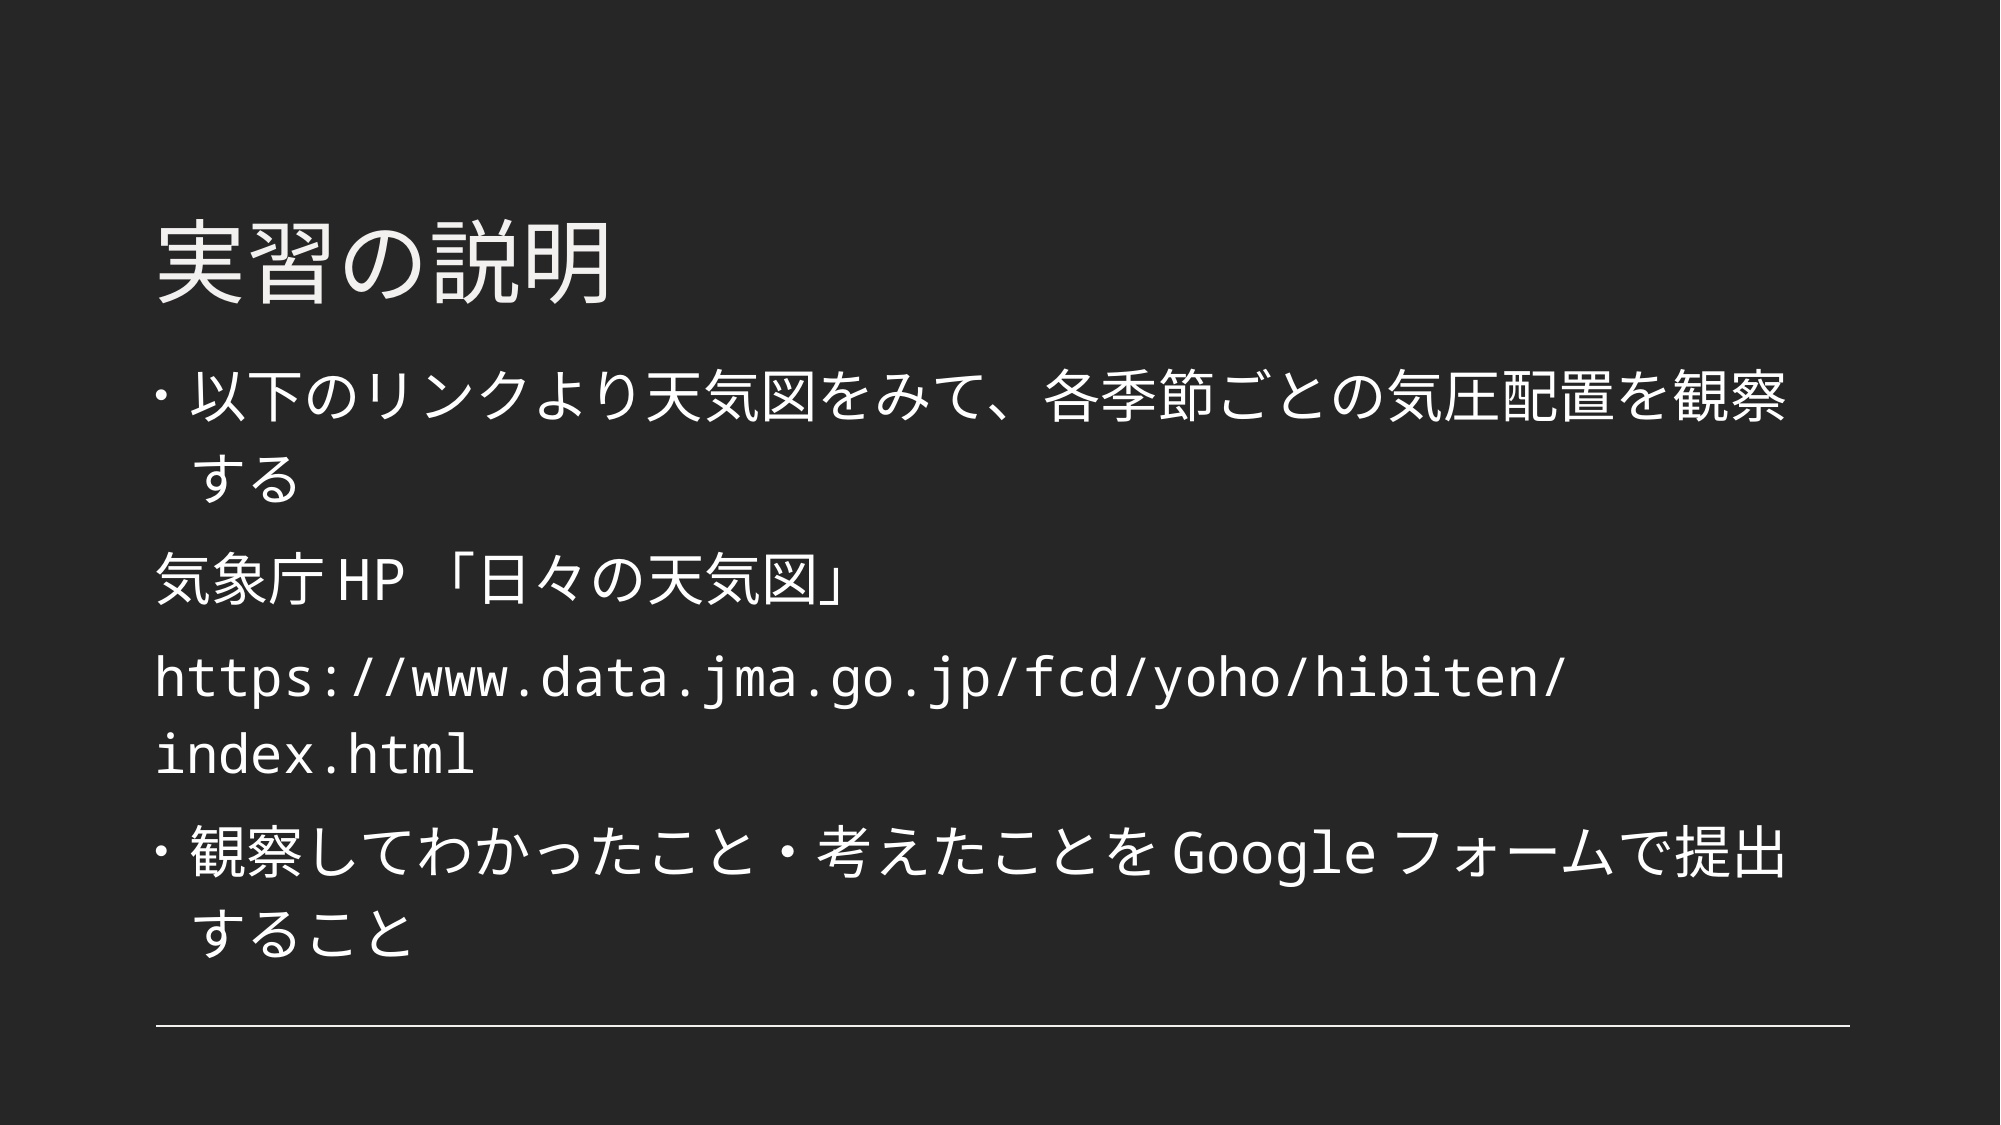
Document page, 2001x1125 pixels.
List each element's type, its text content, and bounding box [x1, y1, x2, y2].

list 以下のリンクより天気図をみて、各季節ごとの気圧配置を観察する 気象庁HP「日々の天気図」 https://www.data.jma.go.jp/fcd/yoho/hibiten/index.html 観察してわかったこと・考えたことをGoogleフォームで提出すること [139, 338, 1850, 980]
title 実習の説明 [139, 143, 1850, 322]
